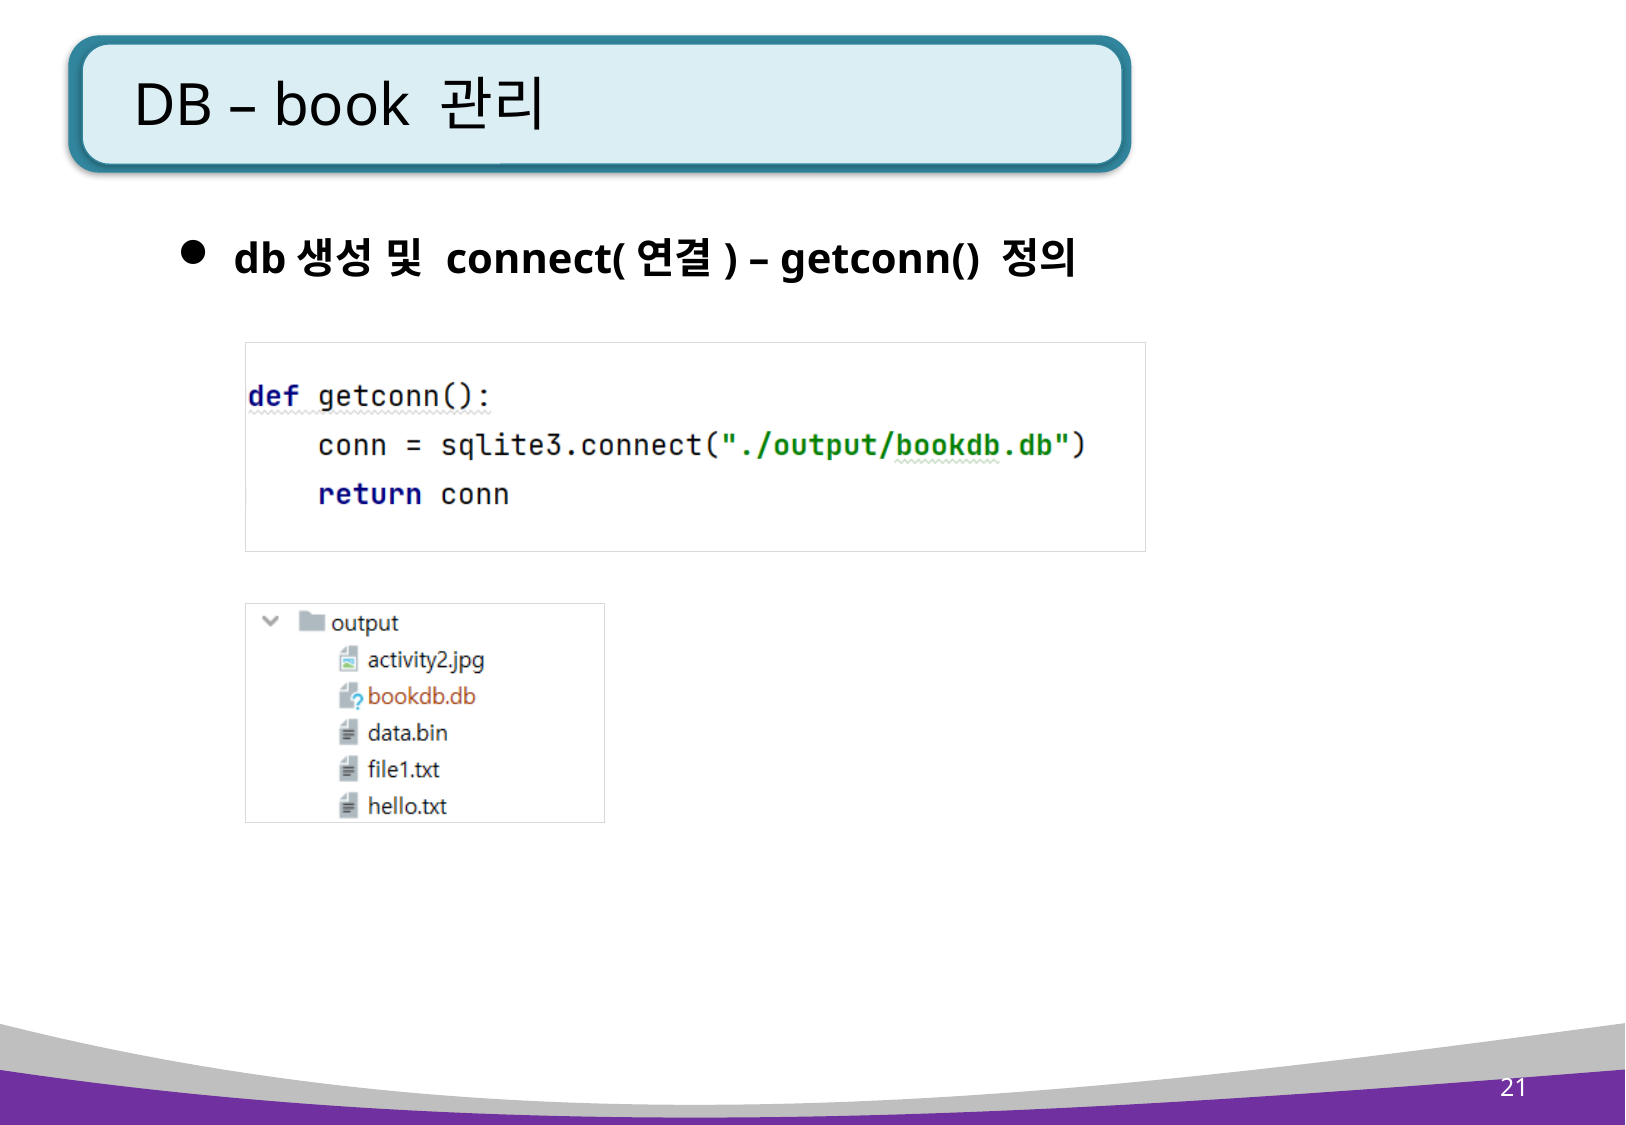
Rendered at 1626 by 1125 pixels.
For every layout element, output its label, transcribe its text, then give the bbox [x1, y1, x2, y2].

title DB – book 관리 [103, 32, 1121, 173]
text_box db생성 및 connect(연결) – getconn() 정의 [162, 224, 1132, 290]
picture [245, 602, 606, 823]
slide_number 21 [1452, 1058, 1544, 1119]
picture [245, 342, 1146, 552]
